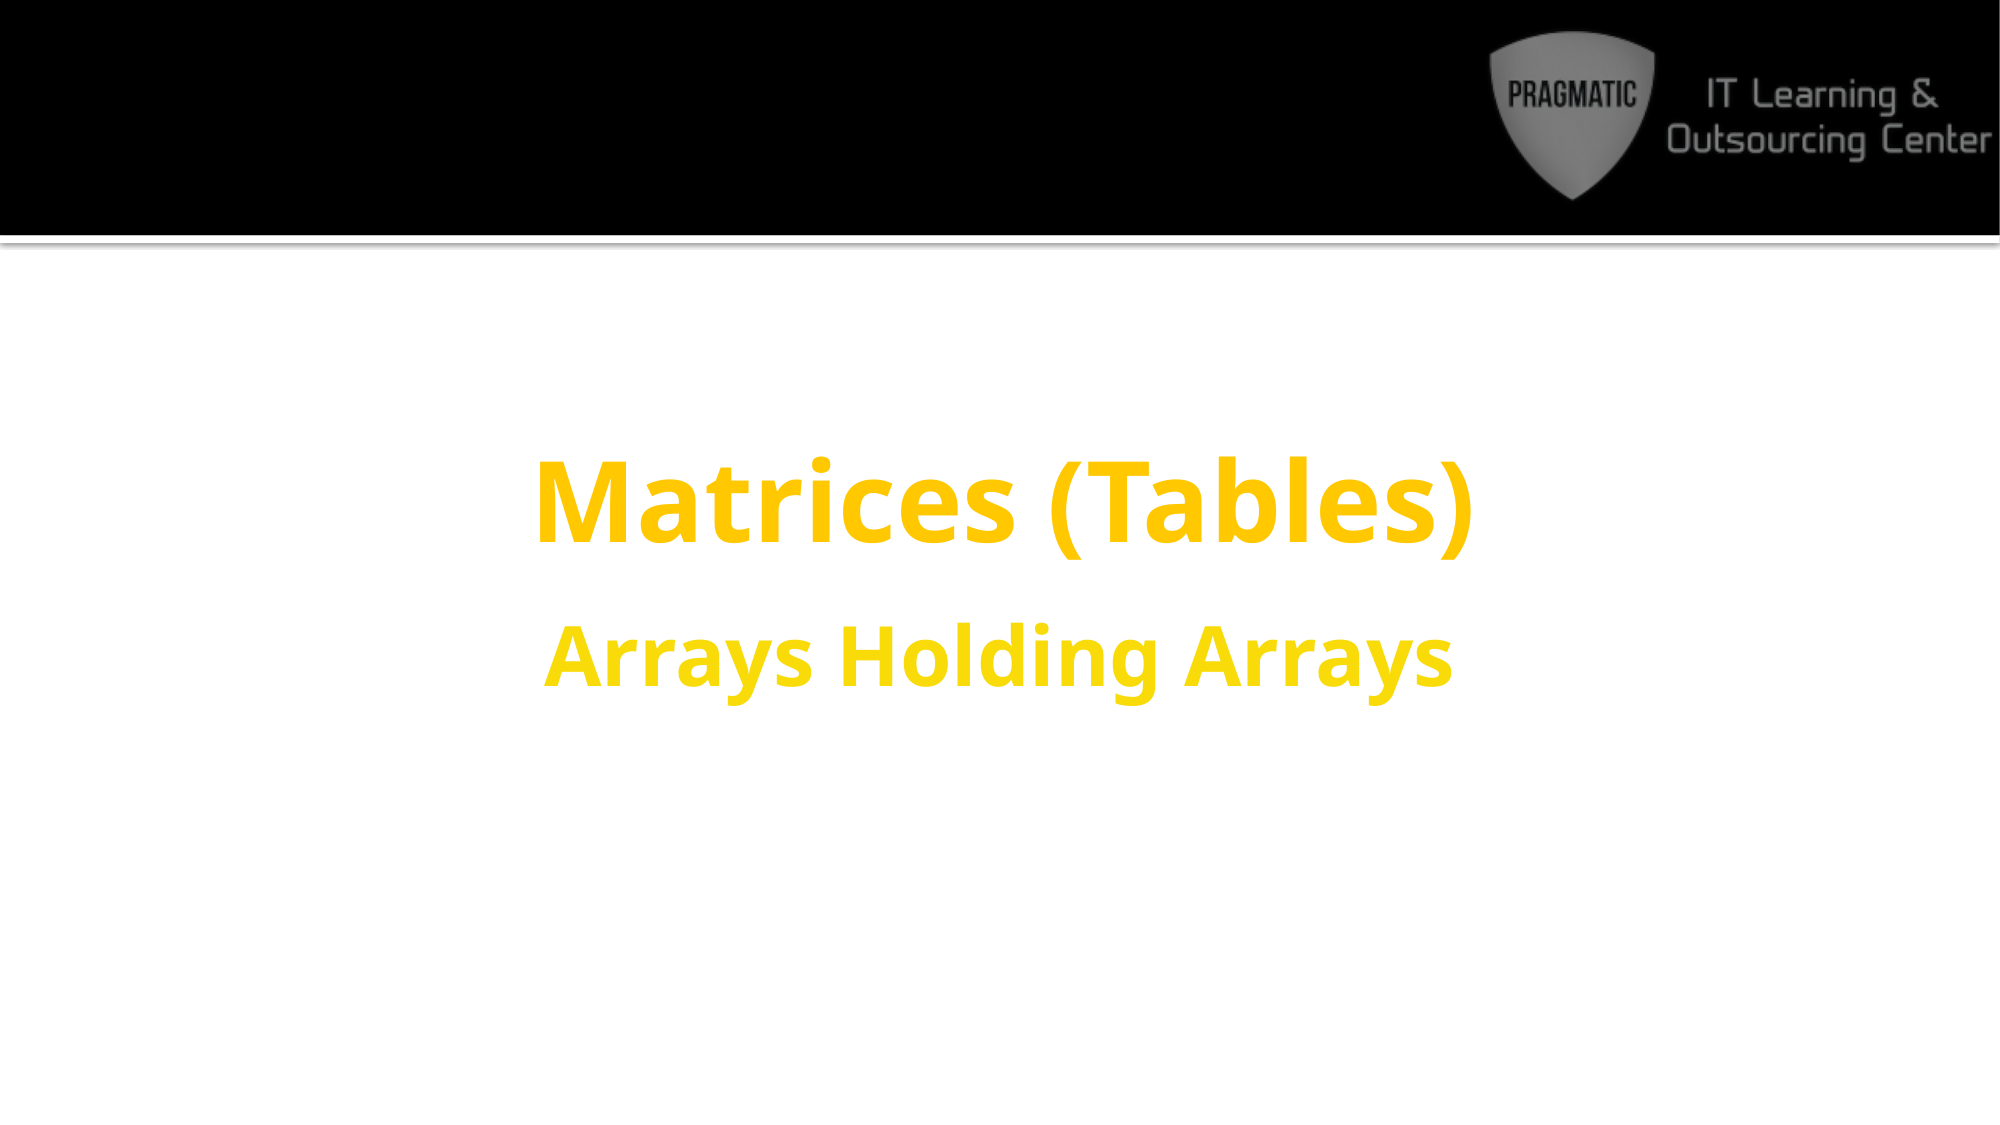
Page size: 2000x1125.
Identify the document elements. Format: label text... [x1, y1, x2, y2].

subtitle Arrays Holding Arrays [133, 606, 1867, 700]
title Matrices (Tables) [133, 447, 1867, 566]
picture [1484, 24, 2000, 207]
